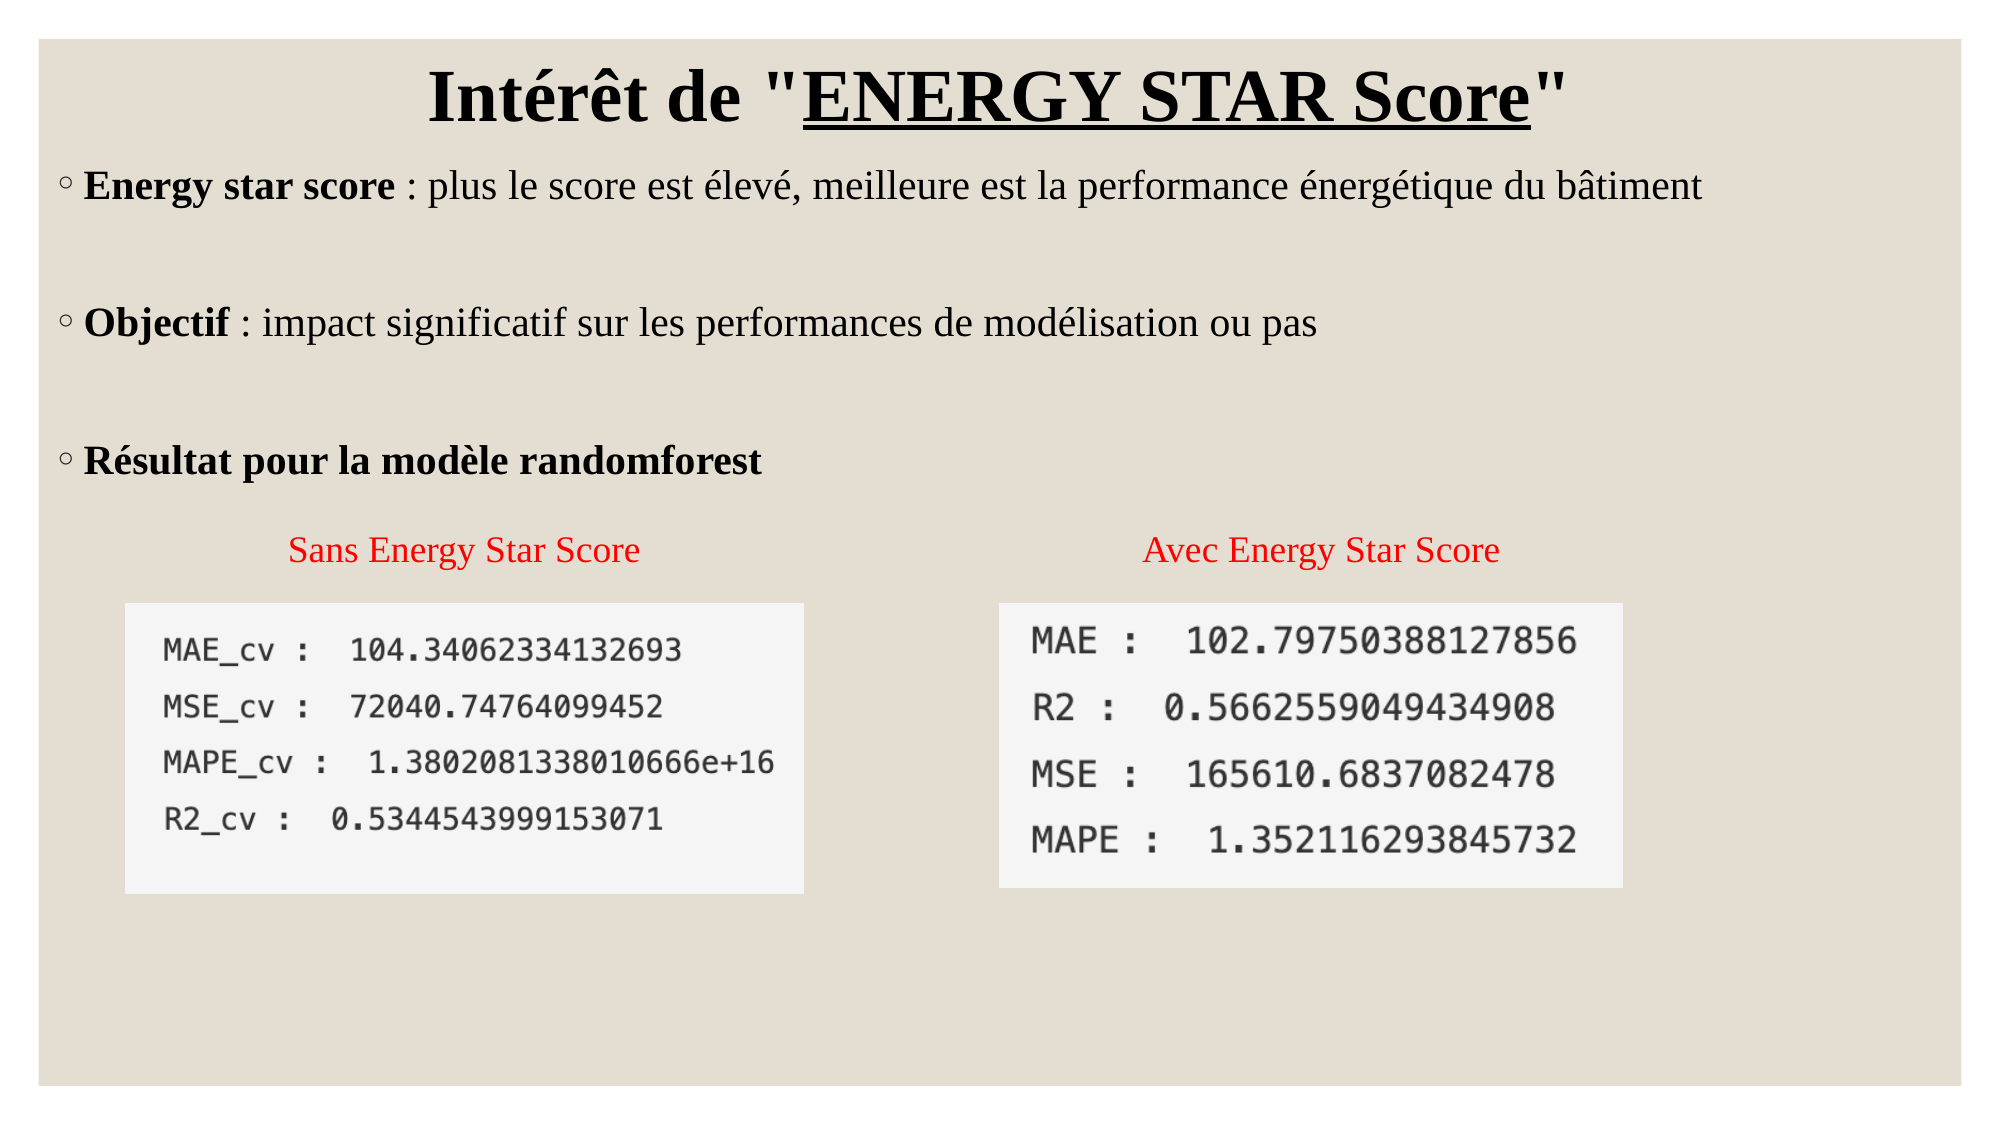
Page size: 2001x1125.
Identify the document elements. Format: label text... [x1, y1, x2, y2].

list Energy star score : plus le score est élevé, meilleure est la performance énergétique du bâtiment Objectif : impact significatif sur les performances de modélisation ou pas Résultat pour la modèle randomforest [38, 150, 1962, 1082]
text_box Avec Energy Star Score [1020, 517, 1623, 578]
text_box Intérêt de "ENERGY STAR Score" [38, 43, 1962, 150]
picture [125, 603, 804, 894]
text_box Sans Energy Star Score [163, 517, 766, 578]
picture [999, 603, 1623, 888]
